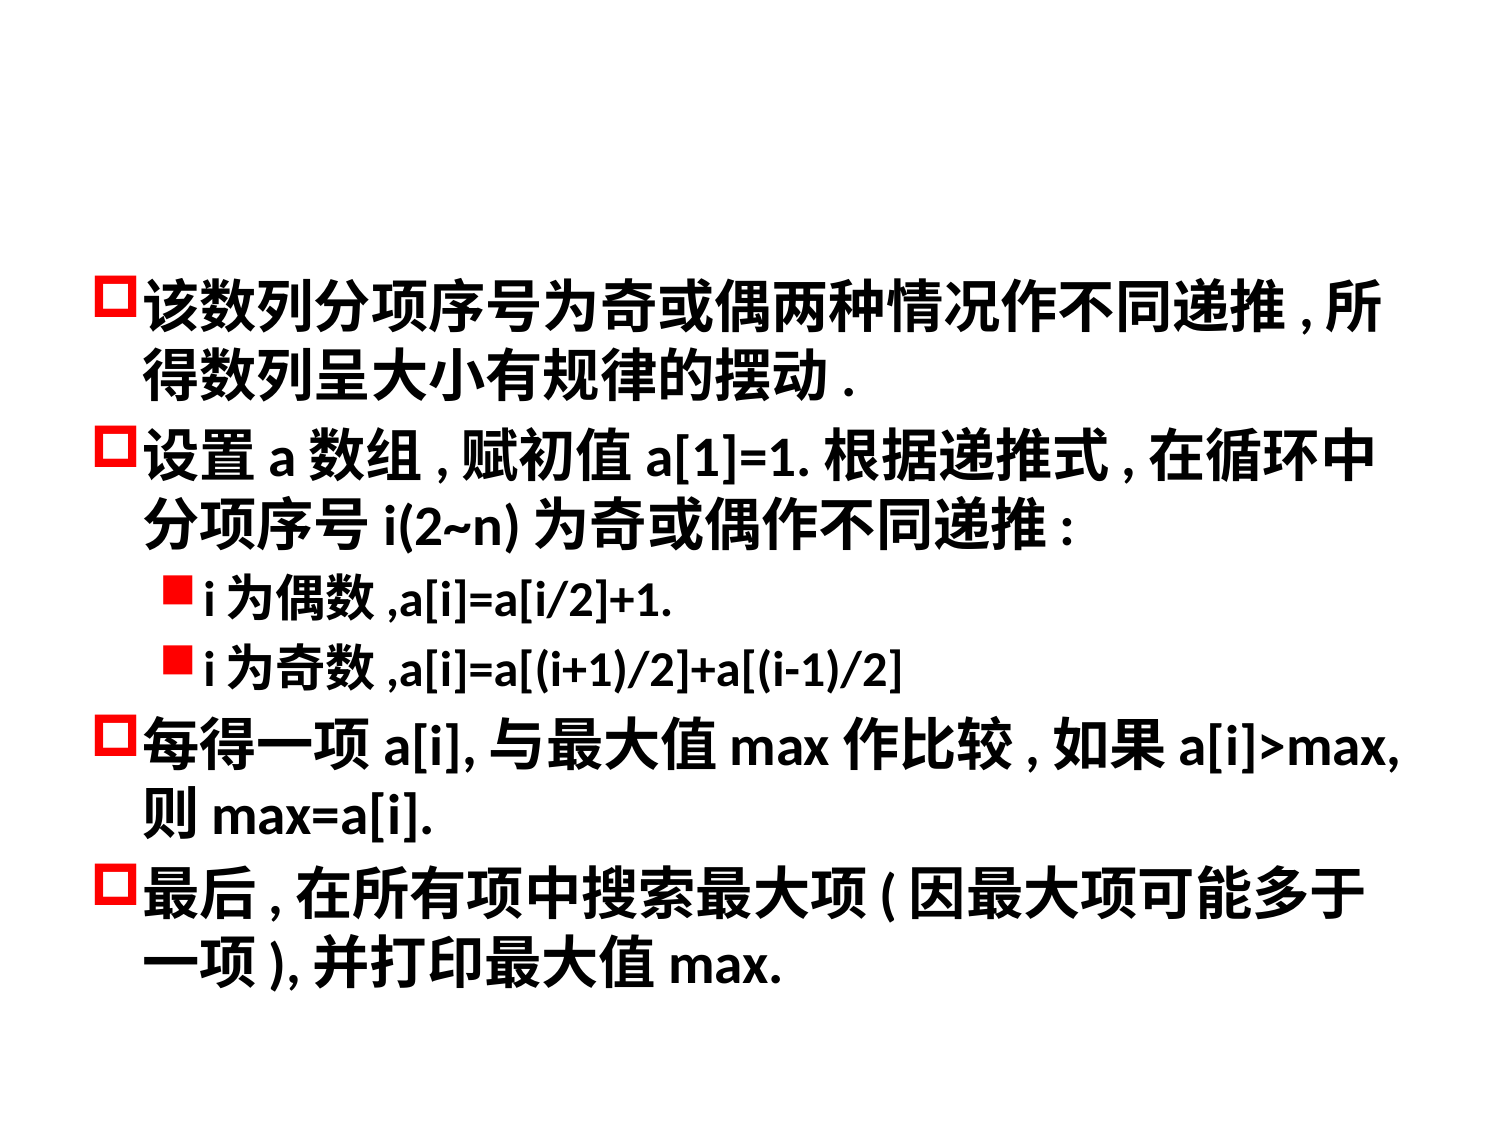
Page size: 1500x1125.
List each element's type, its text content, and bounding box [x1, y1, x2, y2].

list 该数列分项序号为奇或偶两种情况作不同递推,所得数列呈大小有规律的摆动. 设置a数组,赋初值a[1]=1.根据递推式,在循环中分项序号i(2~n)为奇或偶作不同递推: i为偶数,a[i]=a[i/2]+1. i为奇数,a[i]=a[(i+1)/2]+a[(i-1)/2] 每得一项a[i],与最大值max作比较,如果a[i]>max,则max=a[i]. 最后,在所有项中搜索最大项(因最大项可能多于一项),并打印最大值max. [75, 262, 1425, 1005]
